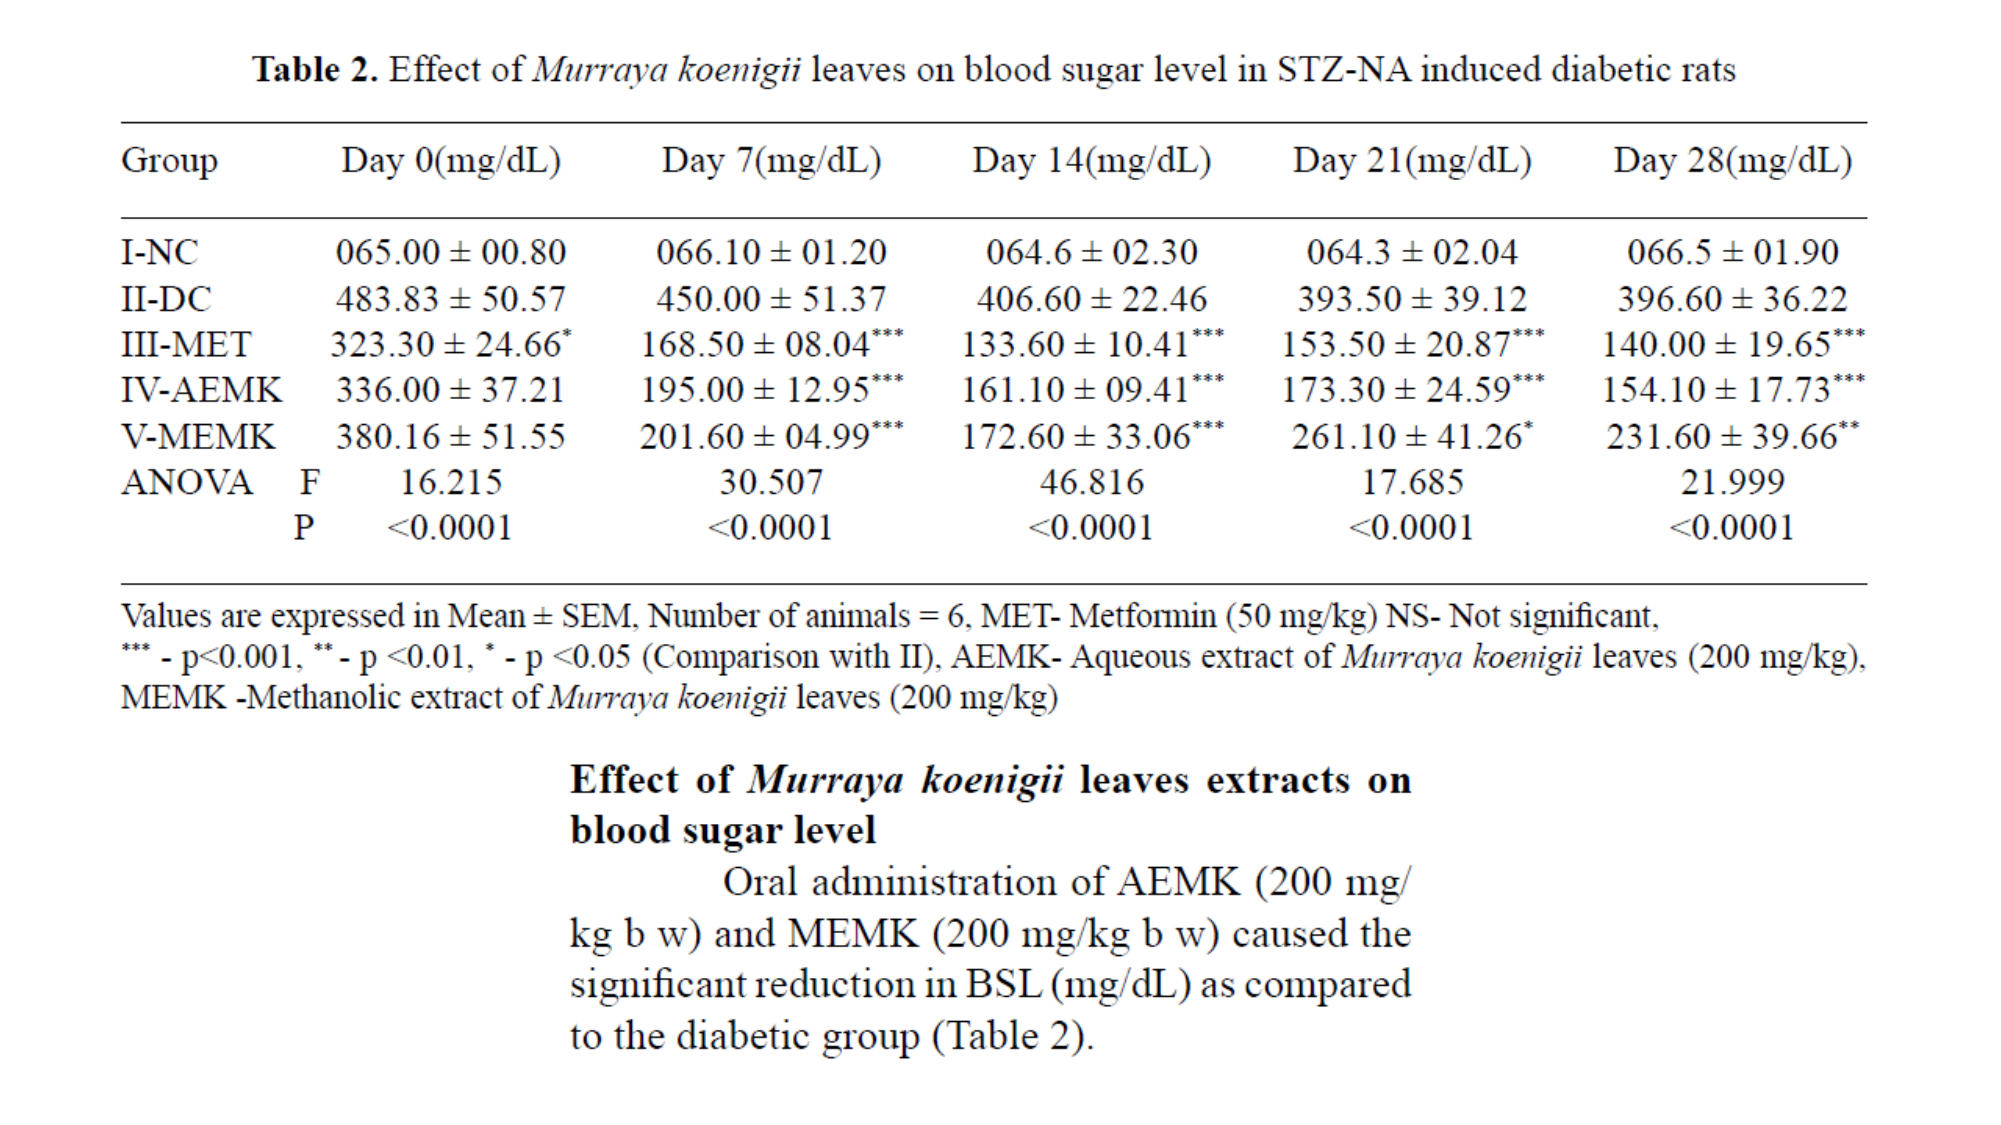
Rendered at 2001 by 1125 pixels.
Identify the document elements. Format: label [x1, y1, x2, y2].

list [545, 757, 1433, 1065]
picture [90, 33, 1910, 741]
